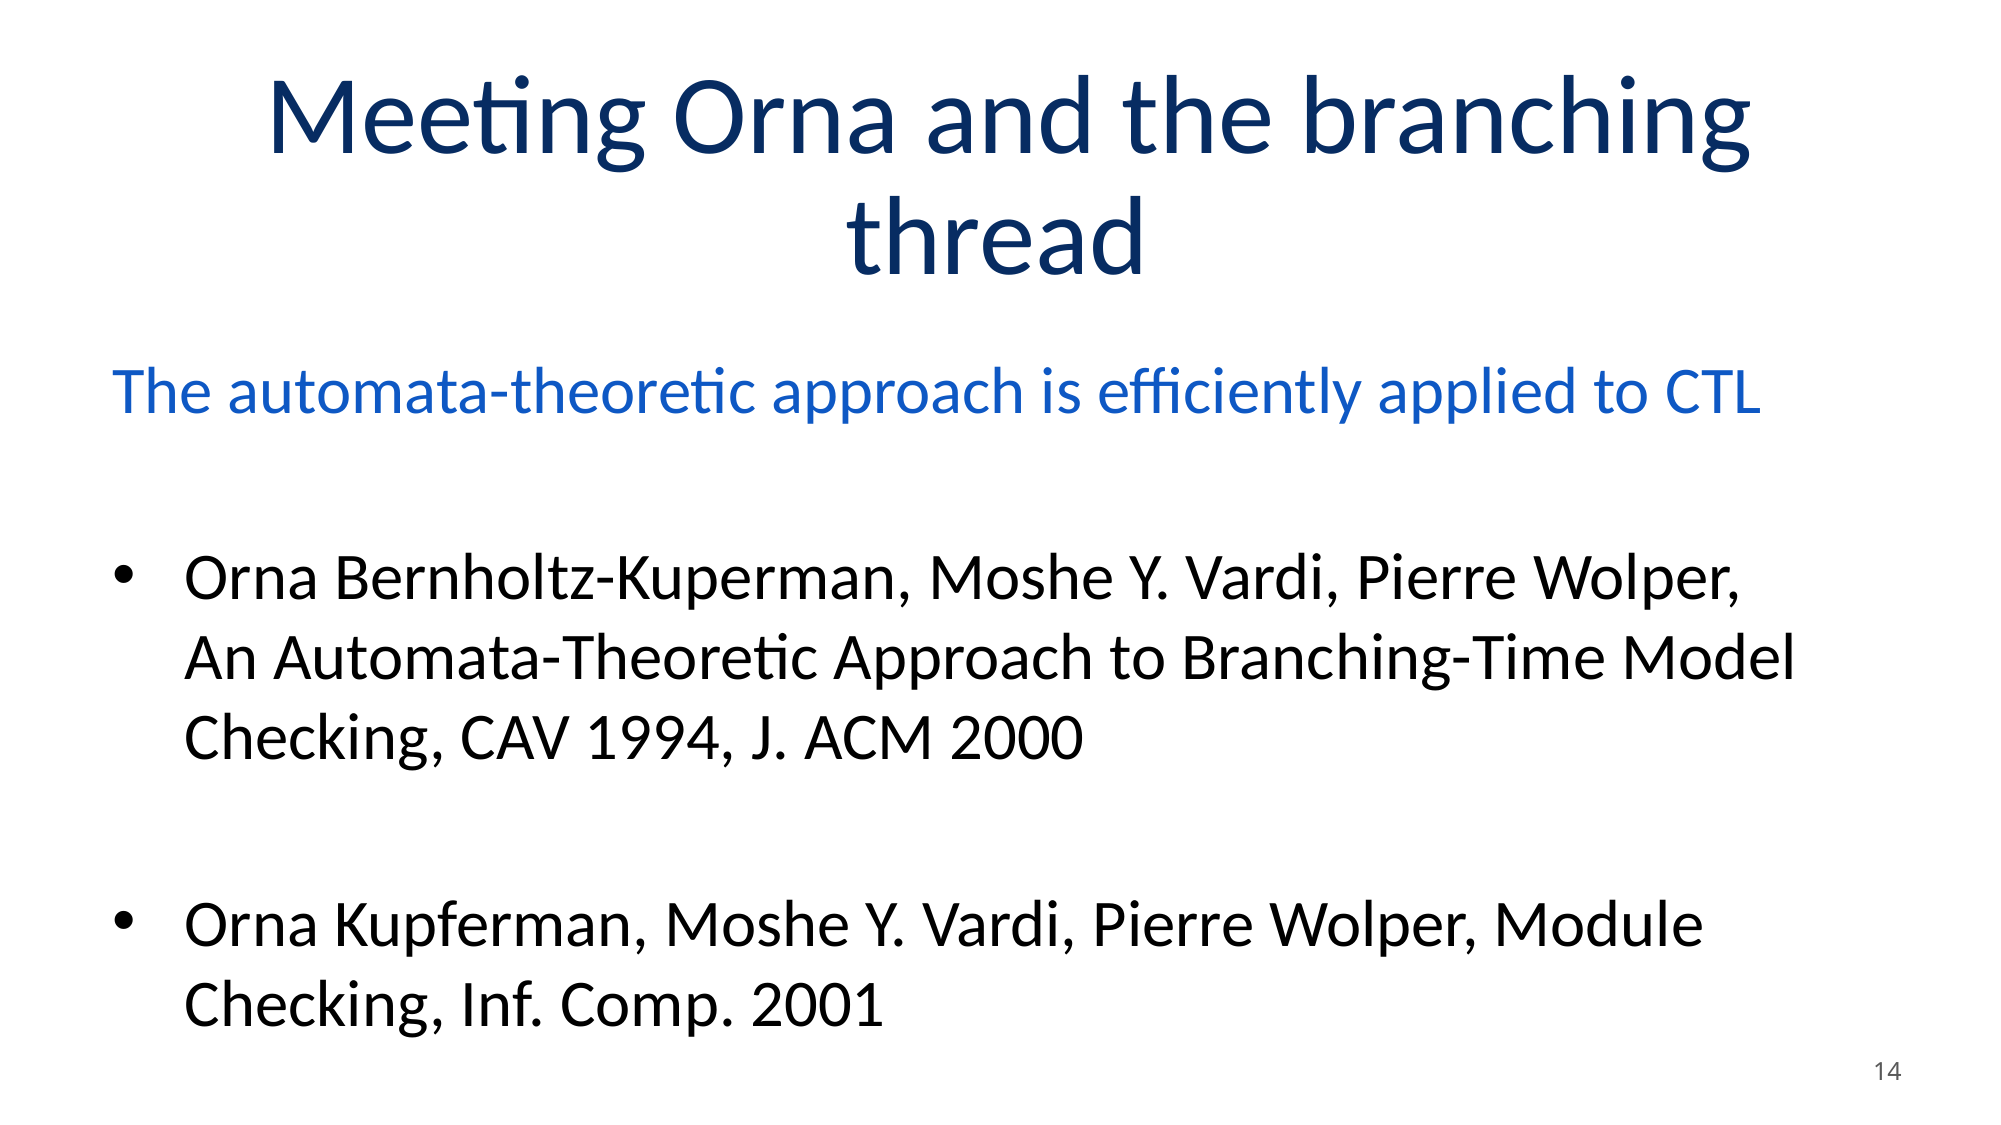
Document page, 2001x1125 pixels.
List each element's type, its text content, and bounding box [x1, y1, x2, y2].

title Meeting Orna and the branching thread [63, 57, 1930, 305]
text_box [363, 564, 395, 626]
list The automata-theoretic approach is efficiently applied to CTL Orna Bernholtz-Kuperman, Moshe Y. Vardi, Pierre Wolper, An Automata-Theoretic Approach to Branching-Time Model Checking, CAV 1994, J. ACM 2000 Orna Kupferman, Moshe Y. Vardi, Pierre Wolper, Module Checking, Inf. Comp. 2001 [97, 339, 1897, 1048]
slide_number 14 [1868, 1042, 1992, 1103]
